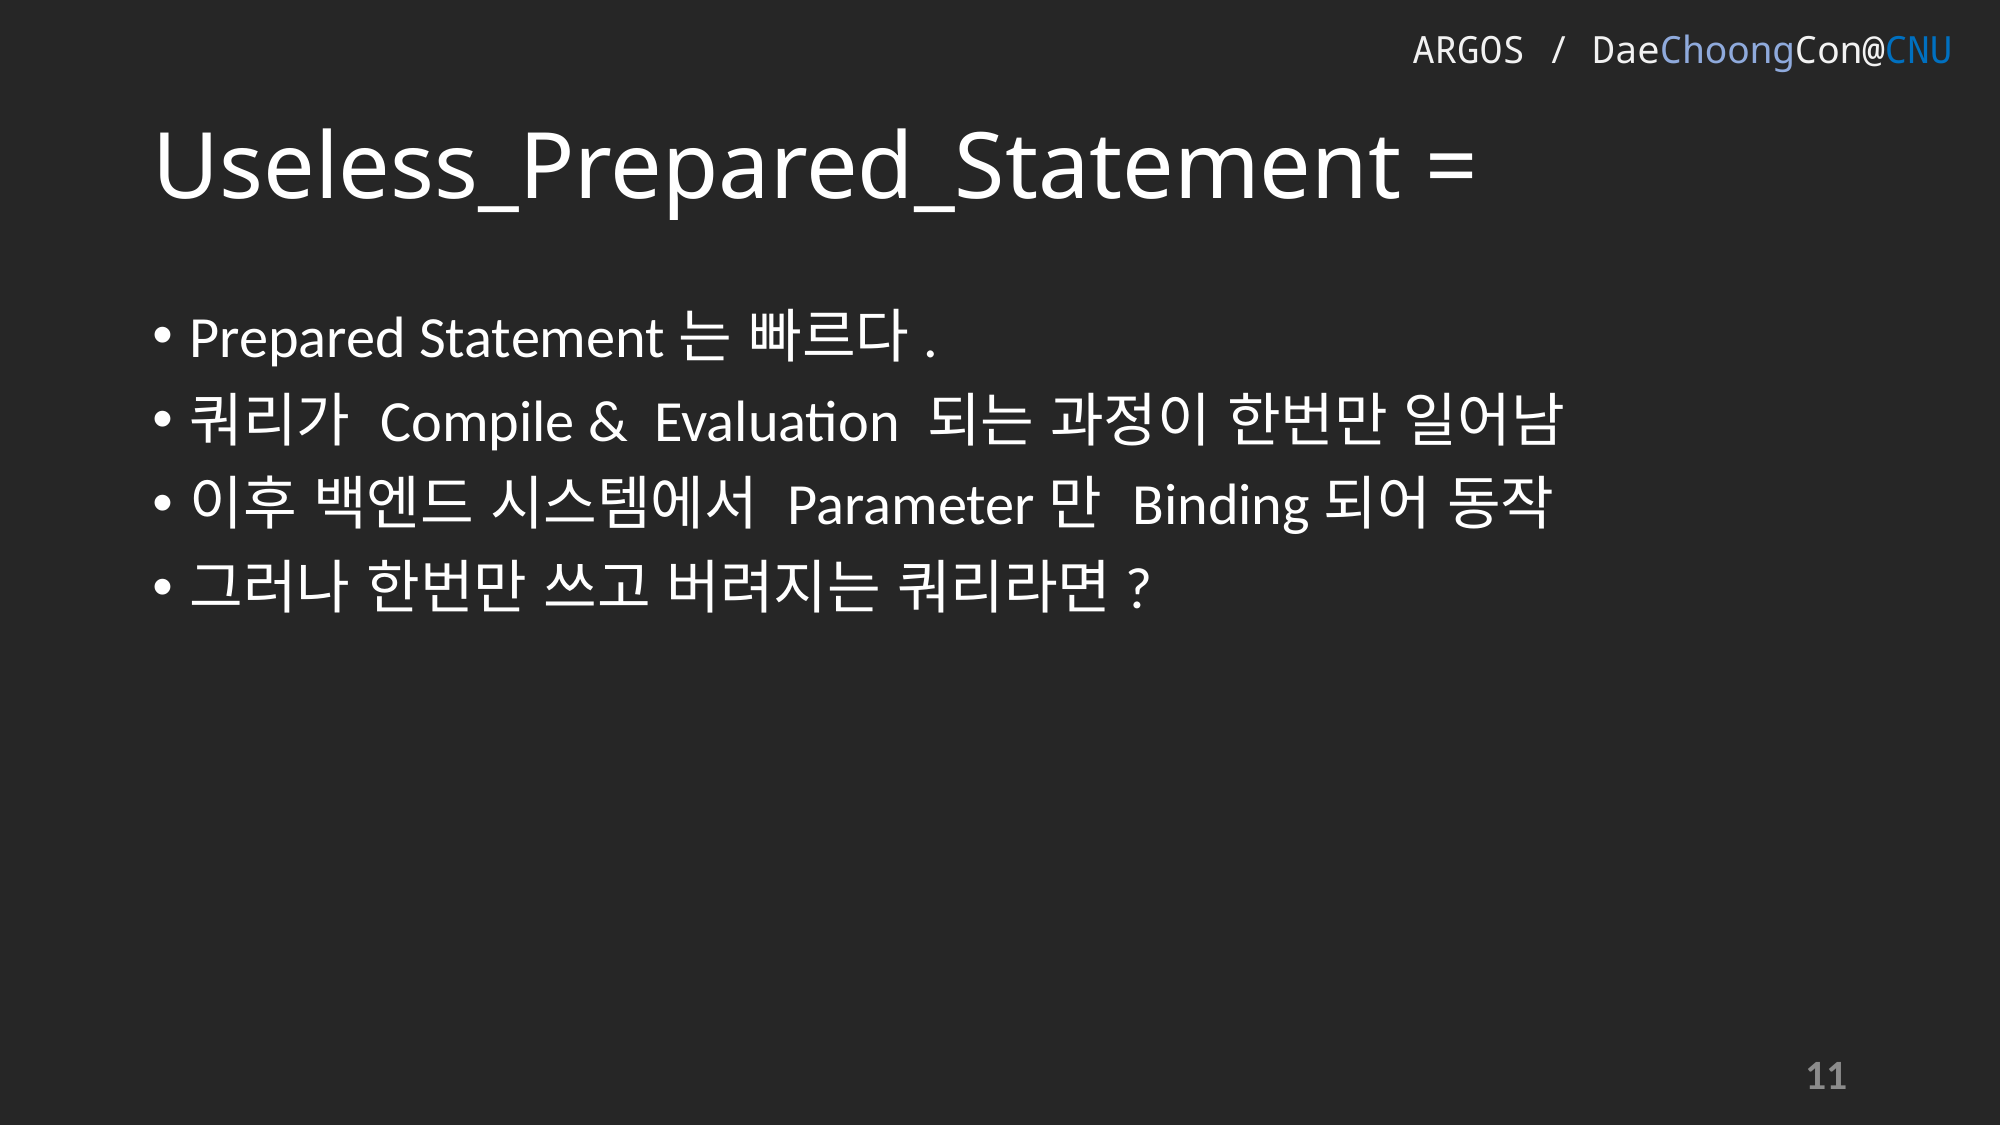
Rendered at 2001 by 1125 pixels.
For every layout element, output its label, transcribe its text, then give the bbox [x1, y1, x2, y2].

title Useless_Prepared_Statement = [137, 59, 1863, 278]
slide_number 11 [1412, 1042, 1863, 1103]
text_box ARGOS / DaeChoongCon@CNU [1336, 18, 1968, 78]
list Prepared Statement는 빠르다. 쿼리가 Compile & Evaluation 되는 과정이 한번만 일어남 이후 백엔드 시스템에서 Parameter만 Binding되어 동작 그러나 한번만 쓰고 버려지는 쿼리라면? [137, 299, 1863, 631]
